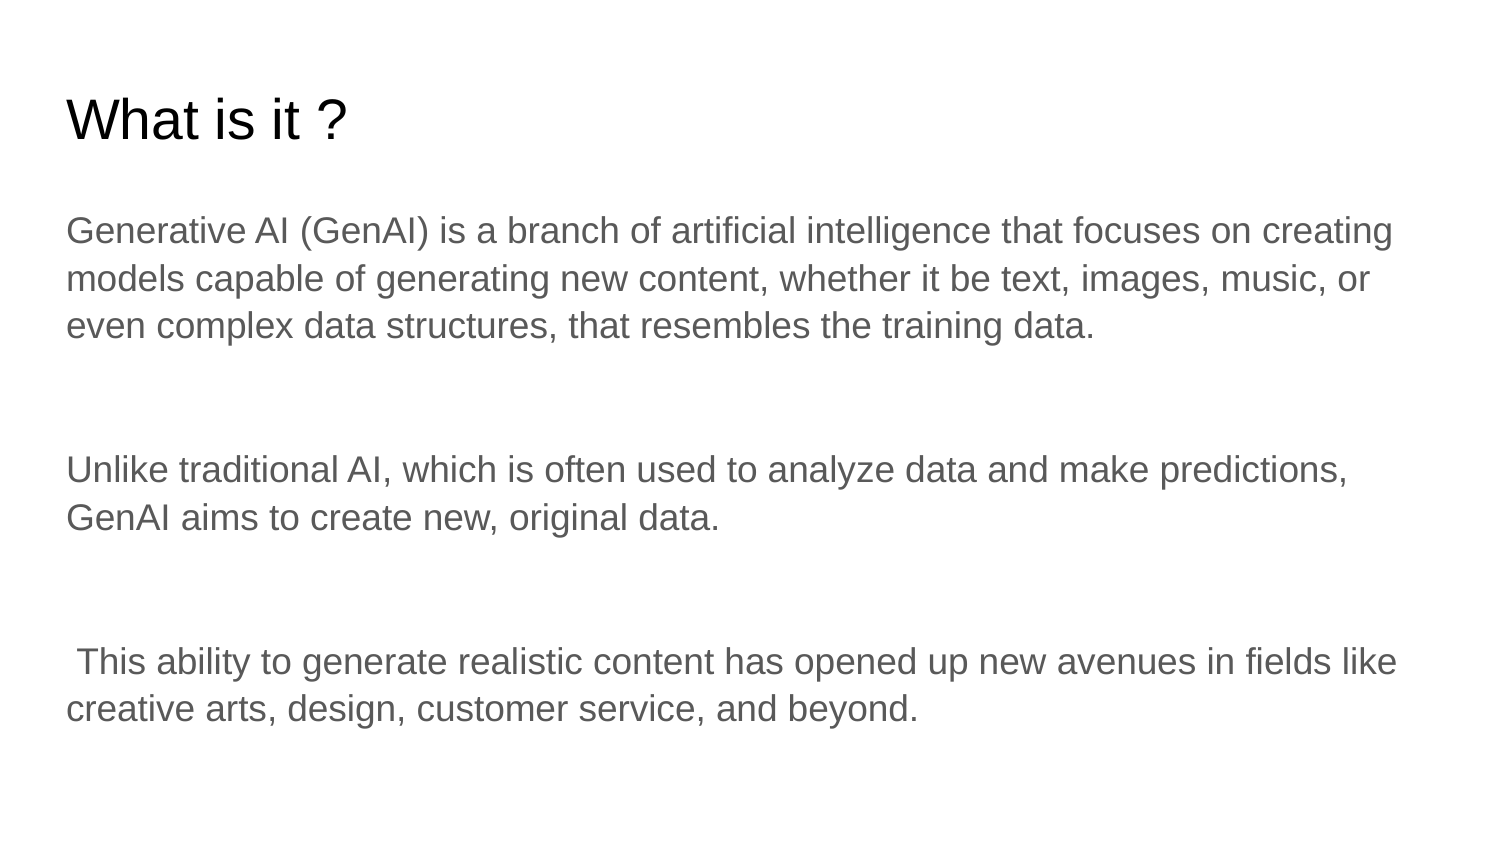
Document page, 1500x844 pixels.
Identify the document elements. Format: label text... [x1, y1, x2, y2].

list Generative AI (GenAI) is a branch of artificial intelligence that focuses on creating models capable of generating new content, whether it be text, images, music, or even complex data structures, that resembles the training data. Unlike traditional AI, which is often used to analyze data and make predictions, GenAI aims to create new, original data. This ability to generate realistic content has opened up new avenues in fields like creative arts, design, customer service, and beyond. [51, 189, 1449, 750]
title What is it ? [51, 72, 1449, 167]
